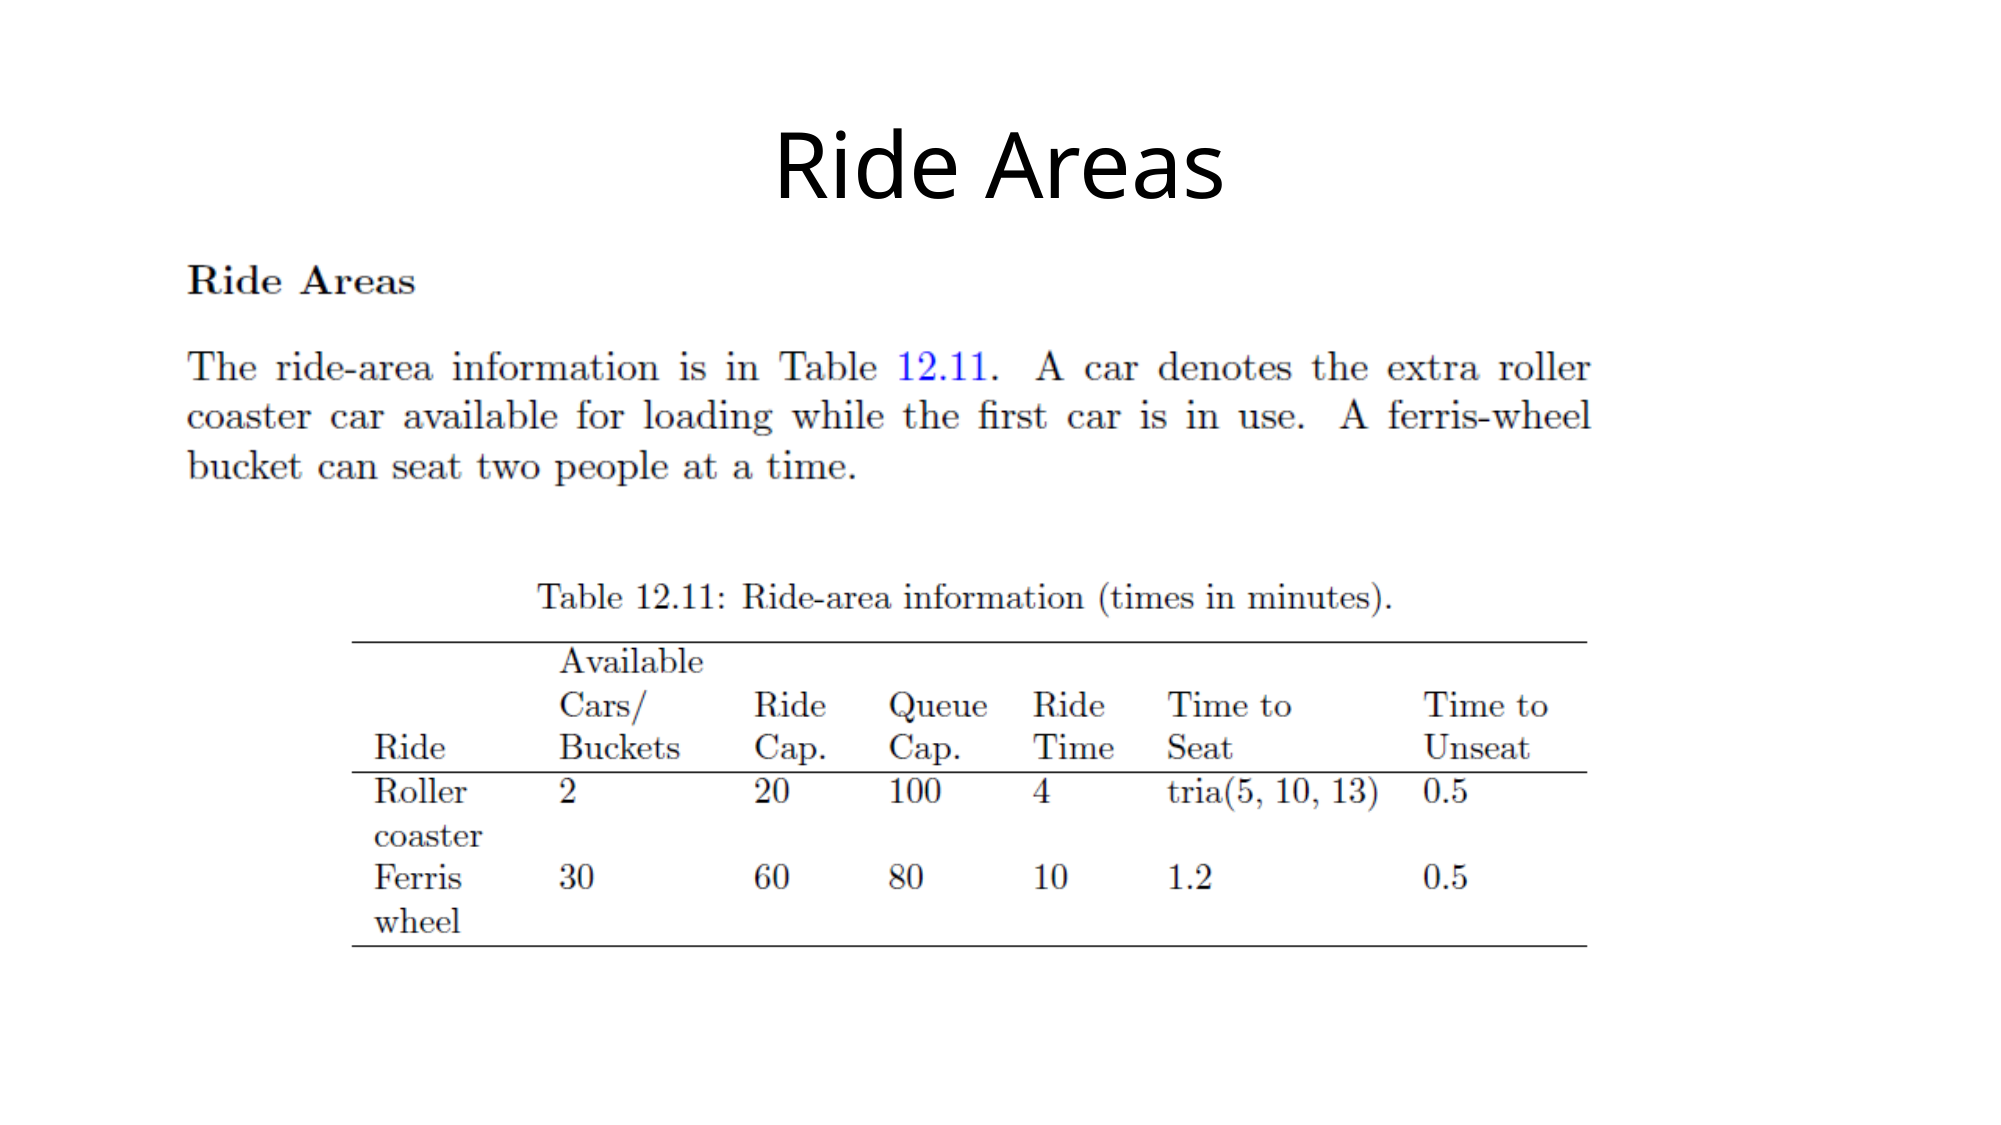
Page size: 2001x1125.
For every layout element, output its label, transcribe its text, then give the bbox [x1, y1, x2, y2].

picture [172, 244, 1608, 508]
picture [324, 565, 1625, 966]
title Ride Areas [137, 59, 1863, 278]
